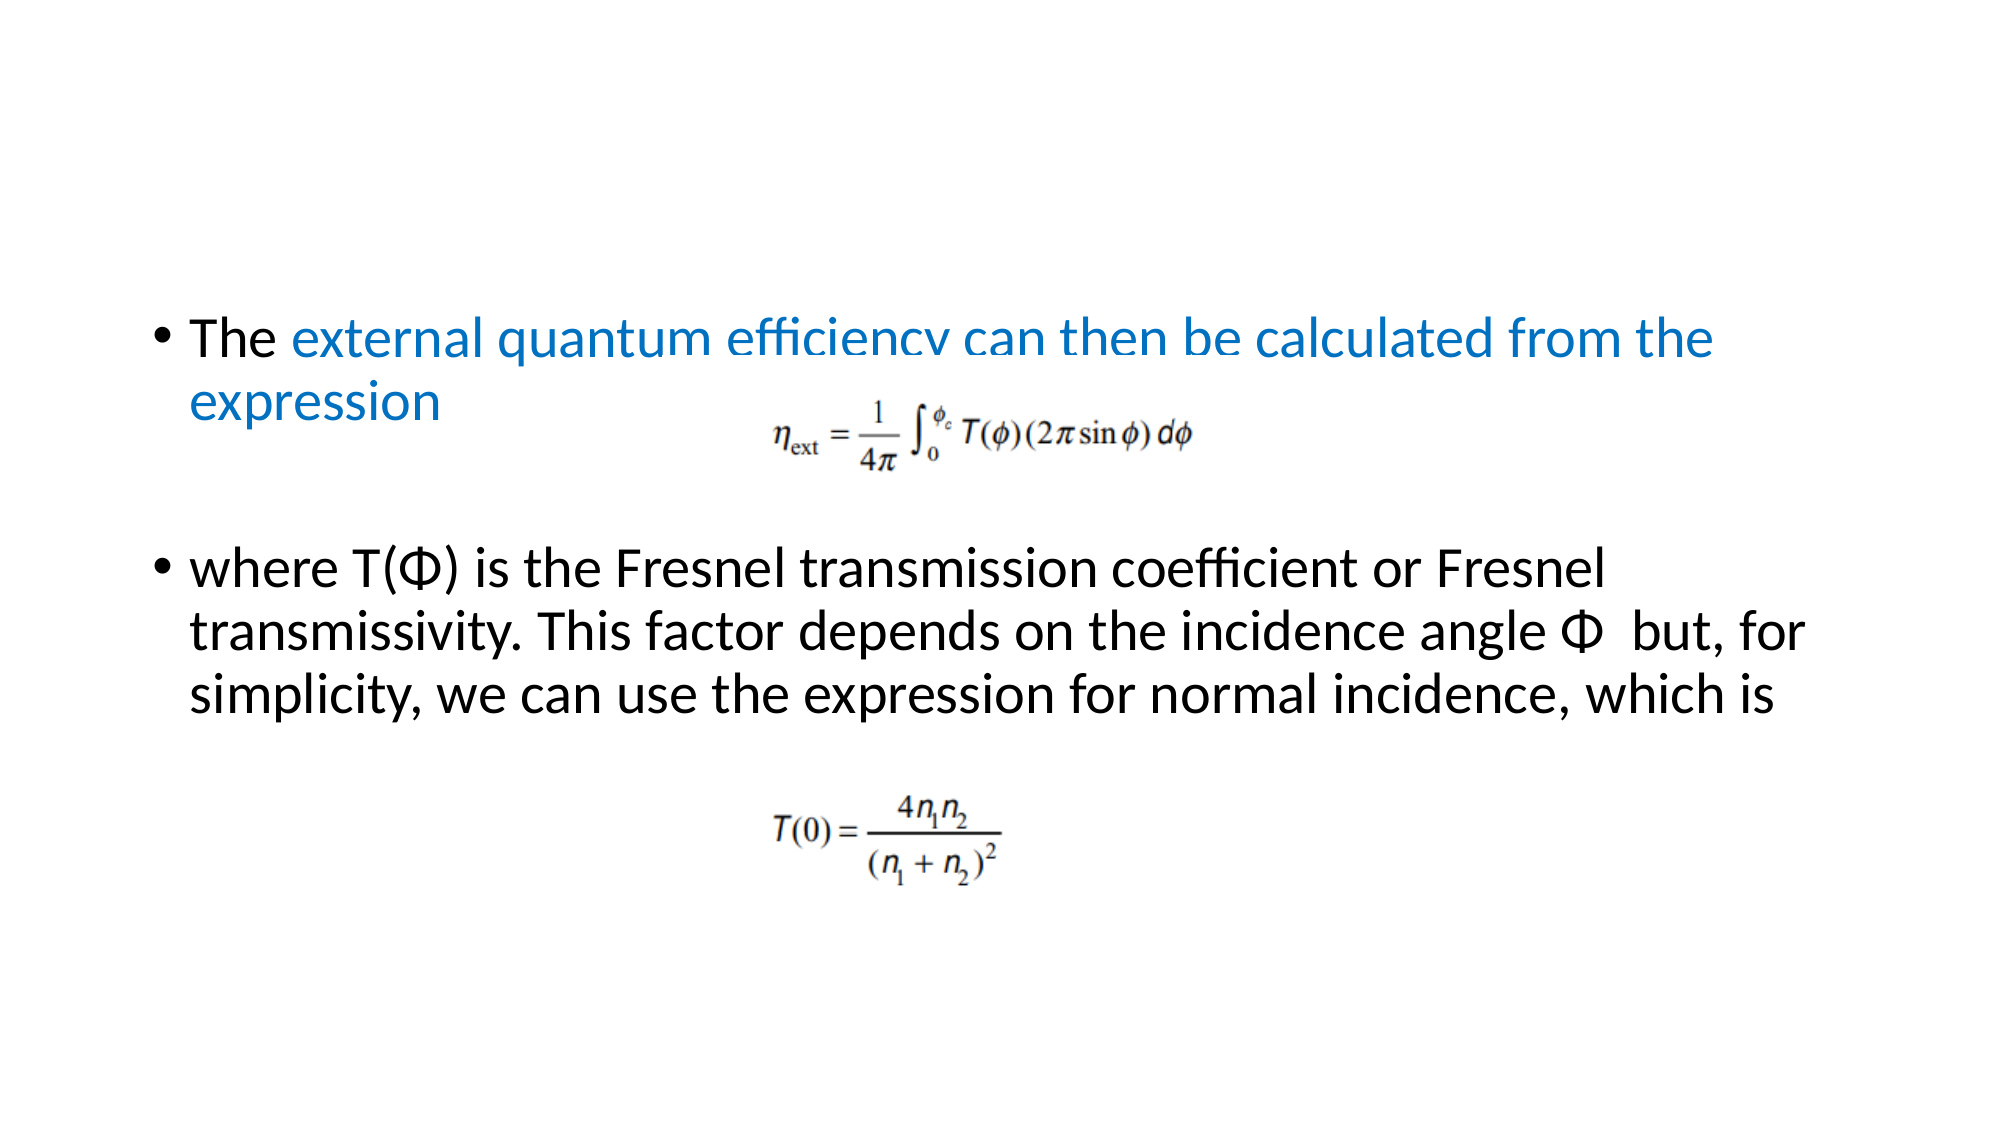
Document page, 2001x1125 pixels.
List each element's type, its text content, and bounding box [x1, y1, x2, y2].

list The external quantum efficiency can then be calculated from the expression where T(Φ) is the Fresnel transmission coefficient or Fresnel transmissivity. This factor depends on the incidence angle Φ but, for simplicity, we can use the expression for normal incidence, which is [137, 299, 1863, 1014]
picture [662, 355, 1243, 488]
picture [710, 761, 1054, 903]
